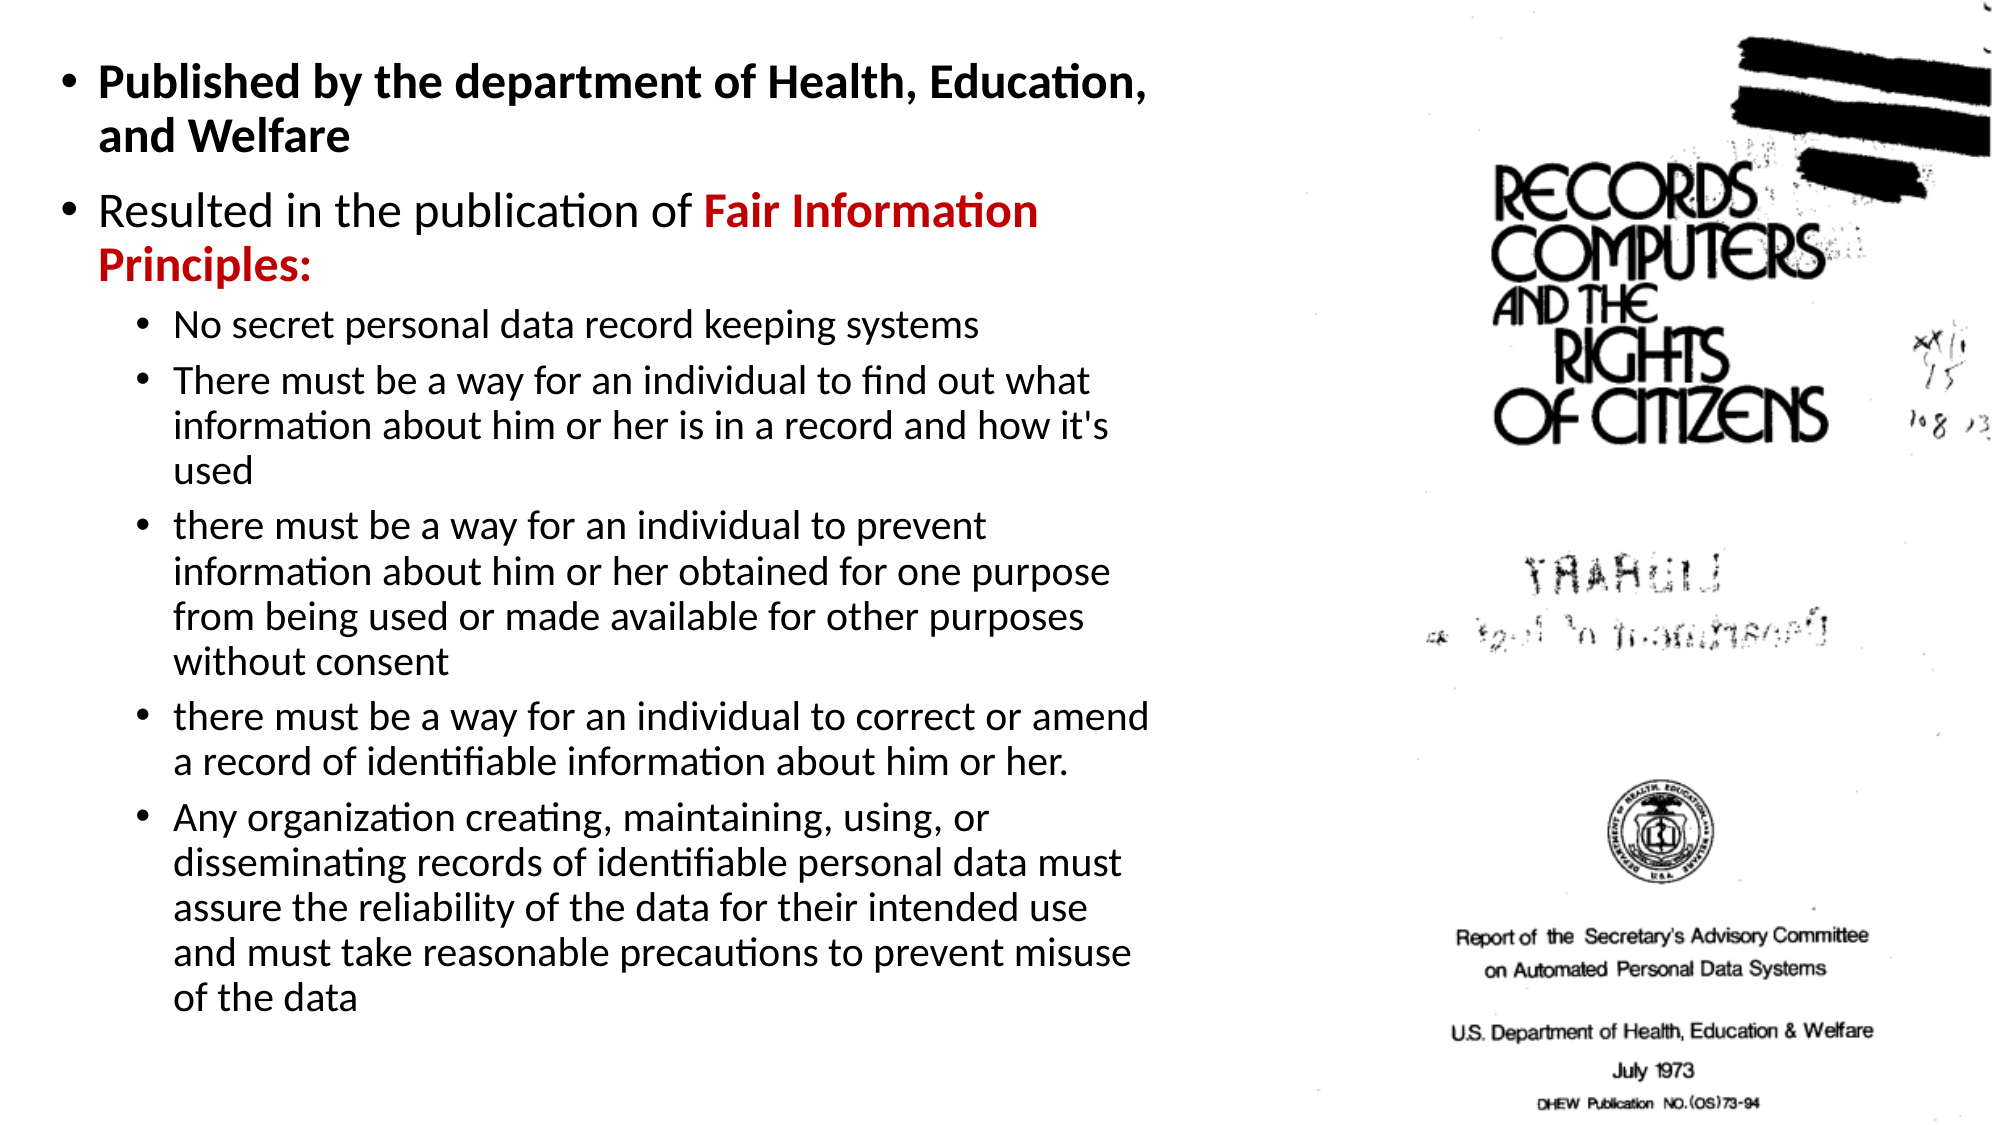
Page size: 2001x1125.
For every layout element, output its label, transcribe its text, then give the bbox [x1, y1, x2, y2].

picture [1290, 0, 2000, 1125]
list Published by the department of Health, Education, and Welfare Resulted in the publication of Fair Information Principles: No secret personal data record keeping systems There must be a way for an individual to find out what information about him or her is in a record and how it's used there must be a way for an individual to prevent information about him or her obtained for one purpose from being used or made available for other purposes without consent there must be a way for an individual to correct or amend a record of identifiable information about him or her. Any organization creating, maintaining, using, or disseminating records of identifiable personal data must assure the reliability of the data for their intended use and must take reasonable precautions to prevent misuse of the data [45, 48, 1174, 1073]
